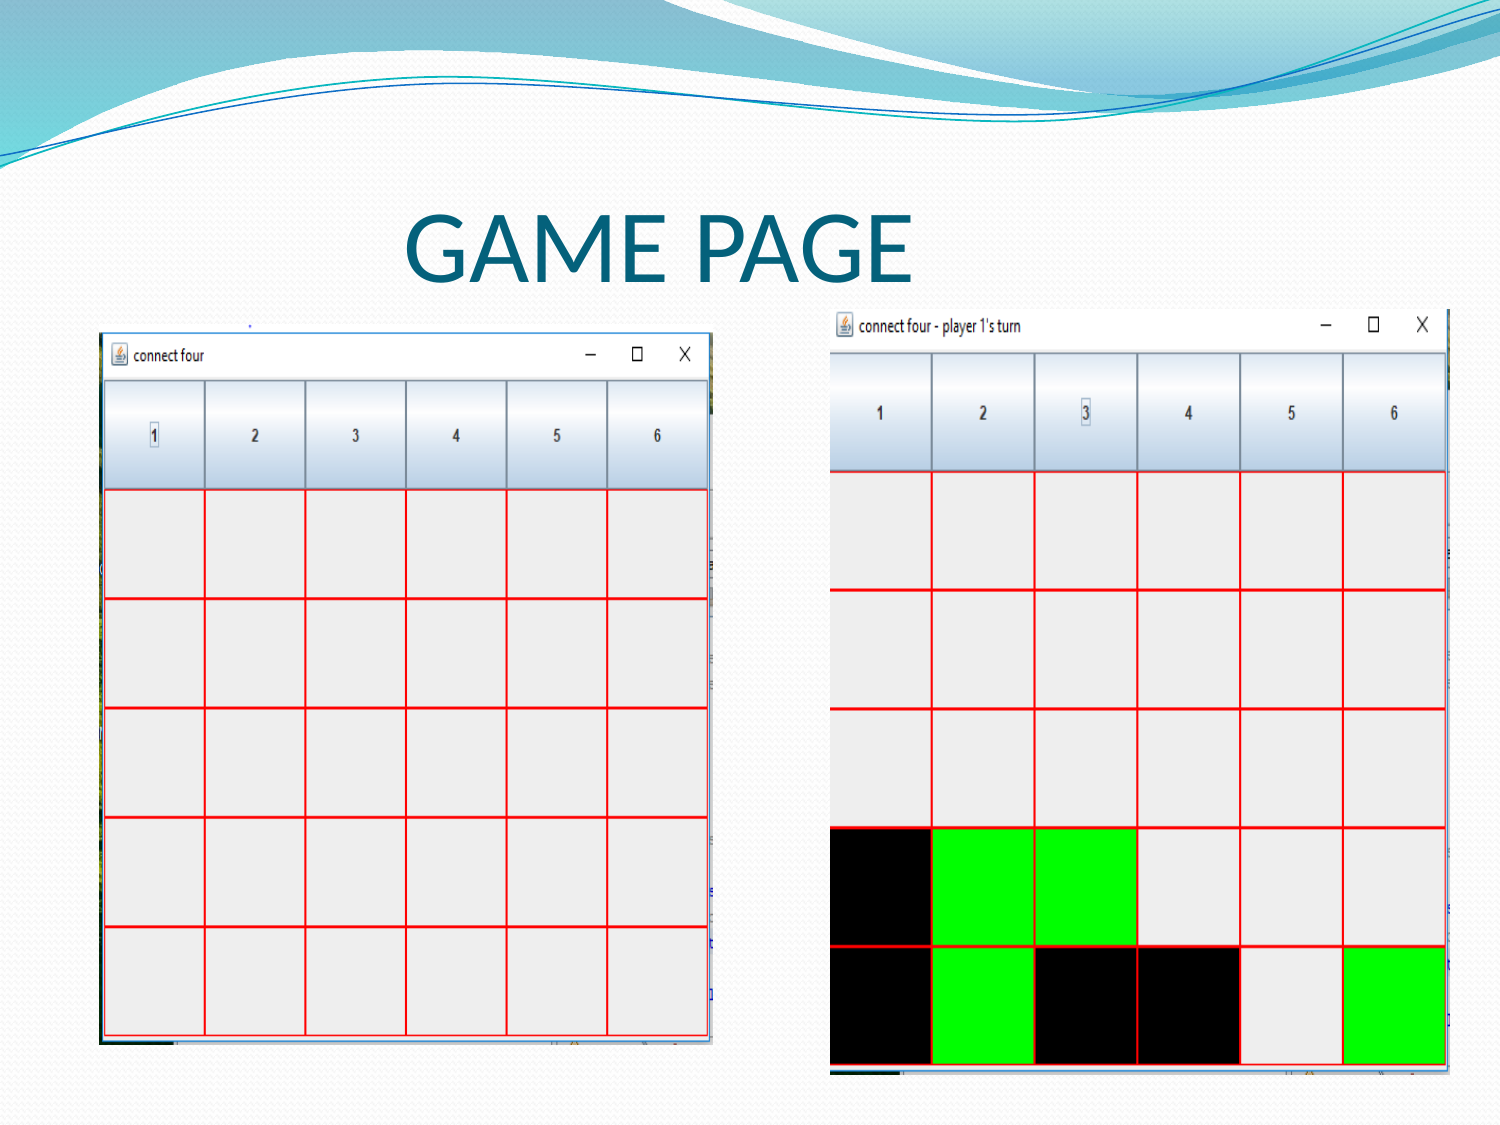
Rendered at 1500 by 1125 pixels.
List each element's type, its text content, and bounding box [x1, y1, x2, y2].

title GAME PAGE [75, 115, 1425, 303]
picture [830, 308, 1451, 1076]
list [99, 324, 713, 1046]
